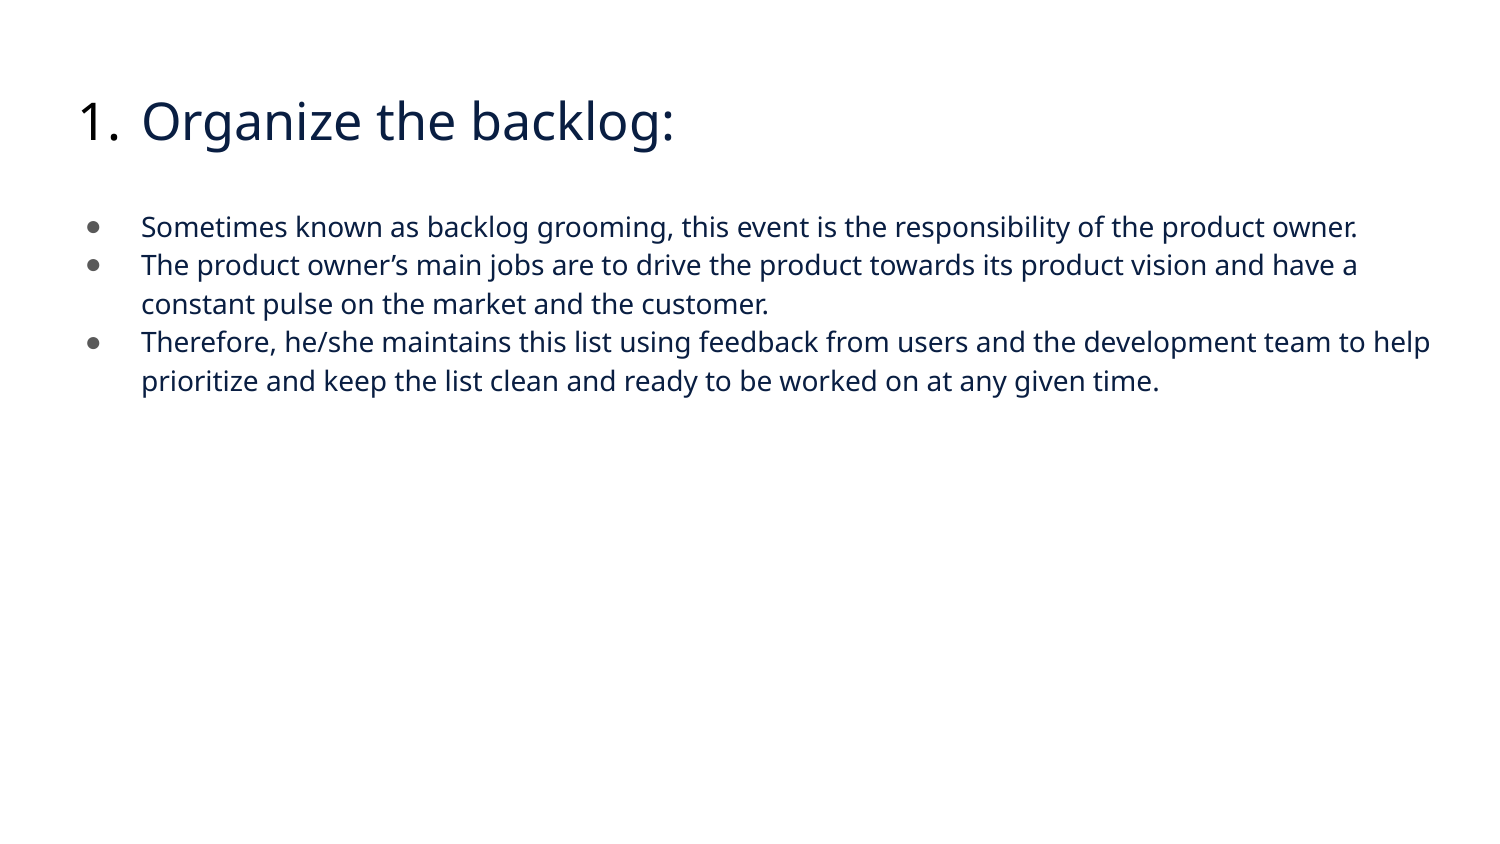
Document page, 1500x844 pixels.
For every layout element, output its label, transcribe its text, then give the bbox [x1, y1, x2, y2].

title Organize the backlog: [51, 72, 1449, 167]
list Sometimes known as backlog grooming, this event is the responsibility of the product owner. The product owner’s main jobs are to drive the product towards its product vision and have a constant pulse on the market and the customer. Therefore, he/she maintains this list using feedback from users and the development team to help prioritize and keep the list clean and ready to be worked on at any given time. [51, 189, 1449, 750]
